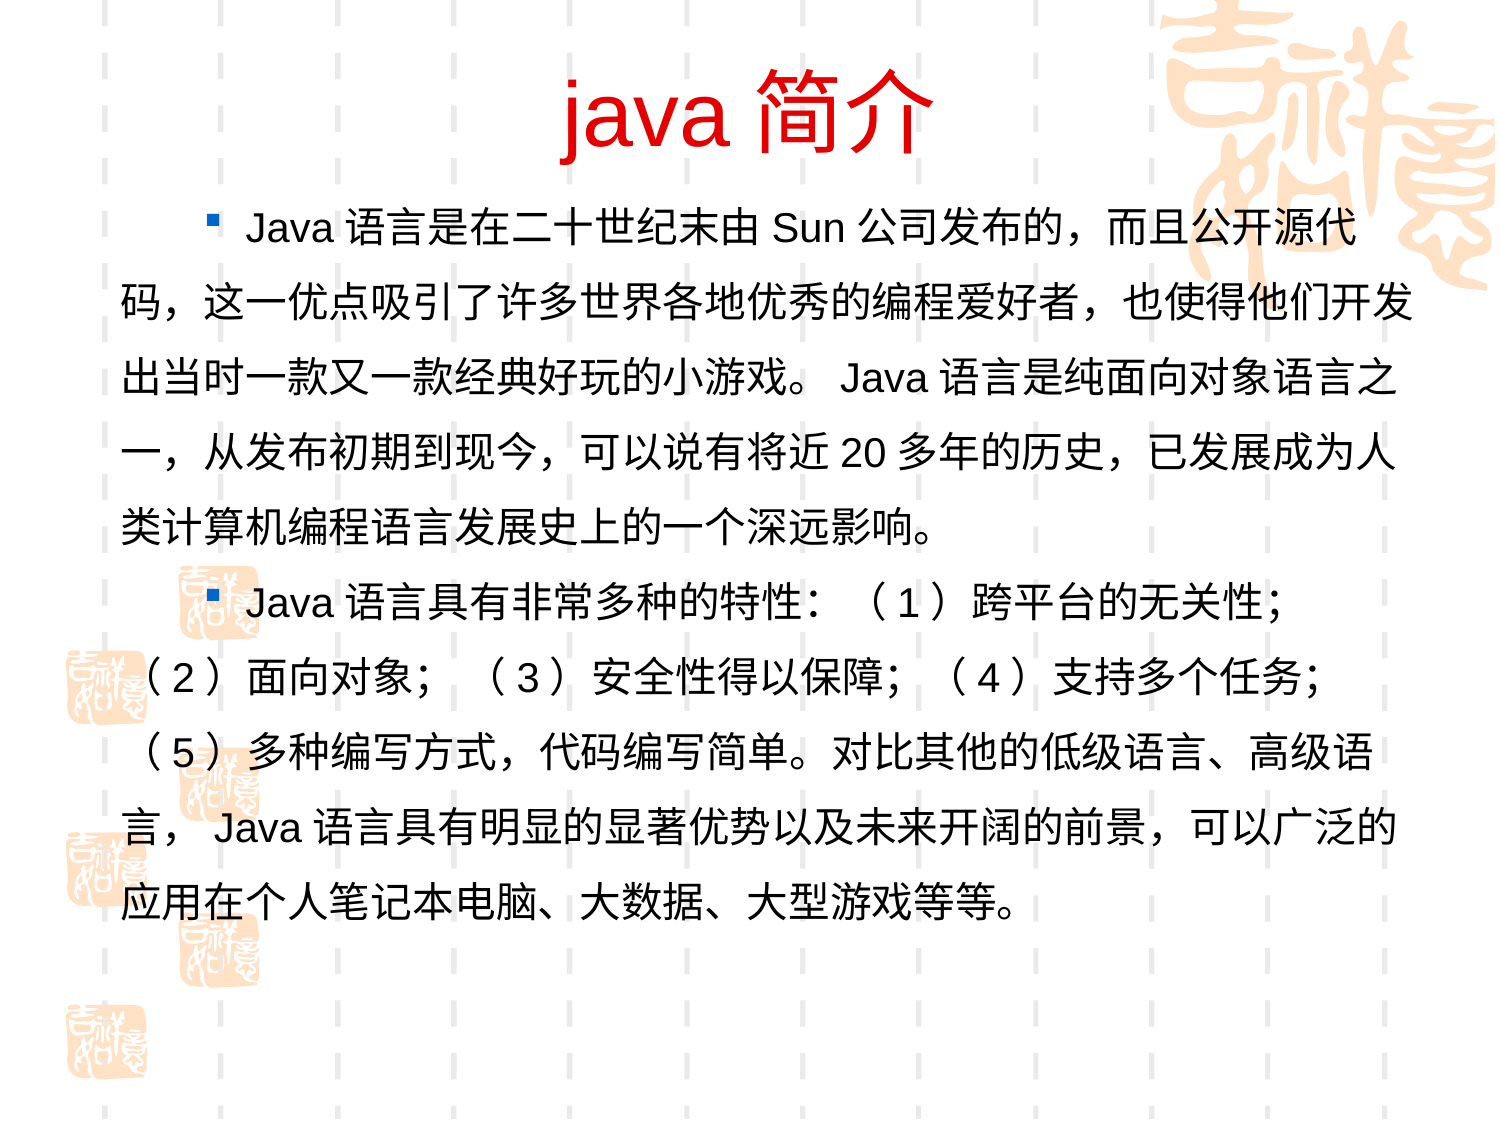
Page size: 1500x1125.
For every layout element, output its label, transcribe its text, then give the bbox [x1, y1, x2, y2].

title java简介 [48, 15, 1451, 204]
list Java语言是在二十世纪末由Sun公司发布的，而且公开源代码，这一优点吸引了许多世界各地优秀的编程爱好者，也使得他们开发出当时一款又一款经典好玩的小游戏。Java语言是纯面向对象语言之一，从发布初期到现今，可以说有将近20多年的历史，已发展成为人类计算机编程语言发展史上的一个深远影响。 Java语言具有非常多种的特性：（1）跨平台的无关性；（2）面向对象； （3）安全性得以保障；（4）支持多个任务；（5）多种编写方式，代码编写简单。对比其他的低级语言、高级语言，Java语言具有明显的显著优势以及未来开阔的前景，可以广泛的应用在个人笔记本电脑、大数据、大型游戏等等。 [48, 167, 1434, 958]
